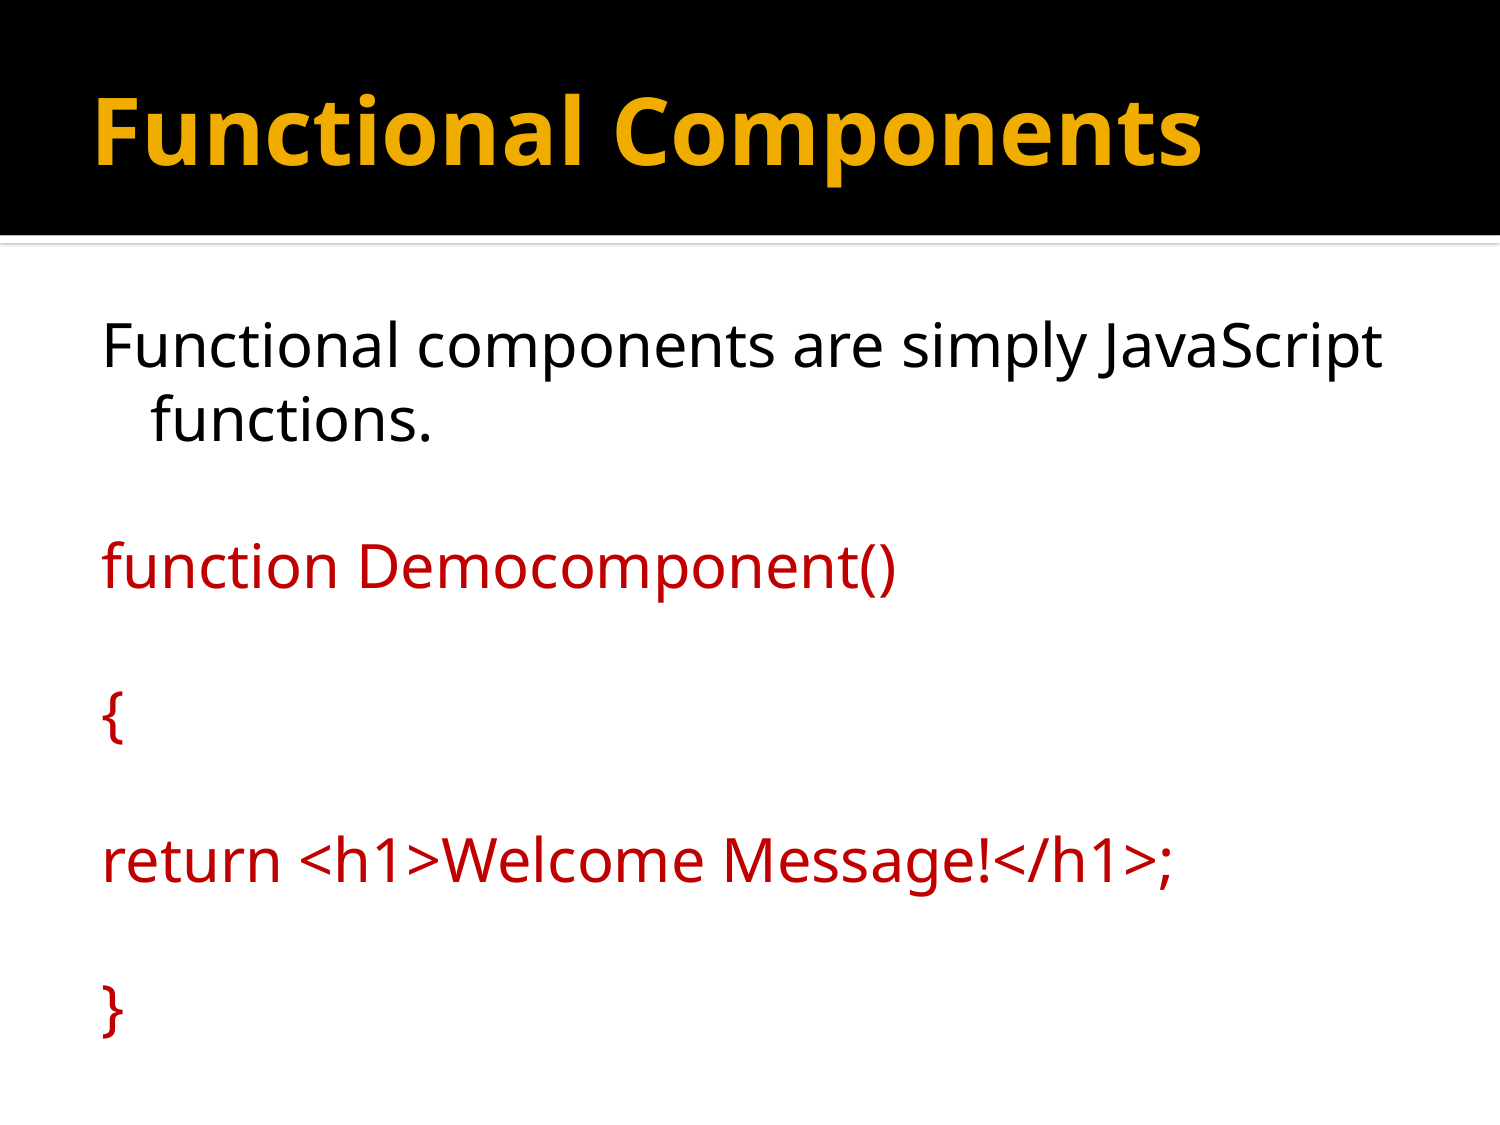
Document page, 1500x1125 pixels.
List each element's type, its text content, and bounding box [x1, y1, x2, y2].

title Functional Components [75, 25, 1425, 231]
list Functional components are simply JavaScript functions. function Democomponent() { return <h1>Welcome Message!</h1>; } [75, 291, 1425, 1050]
